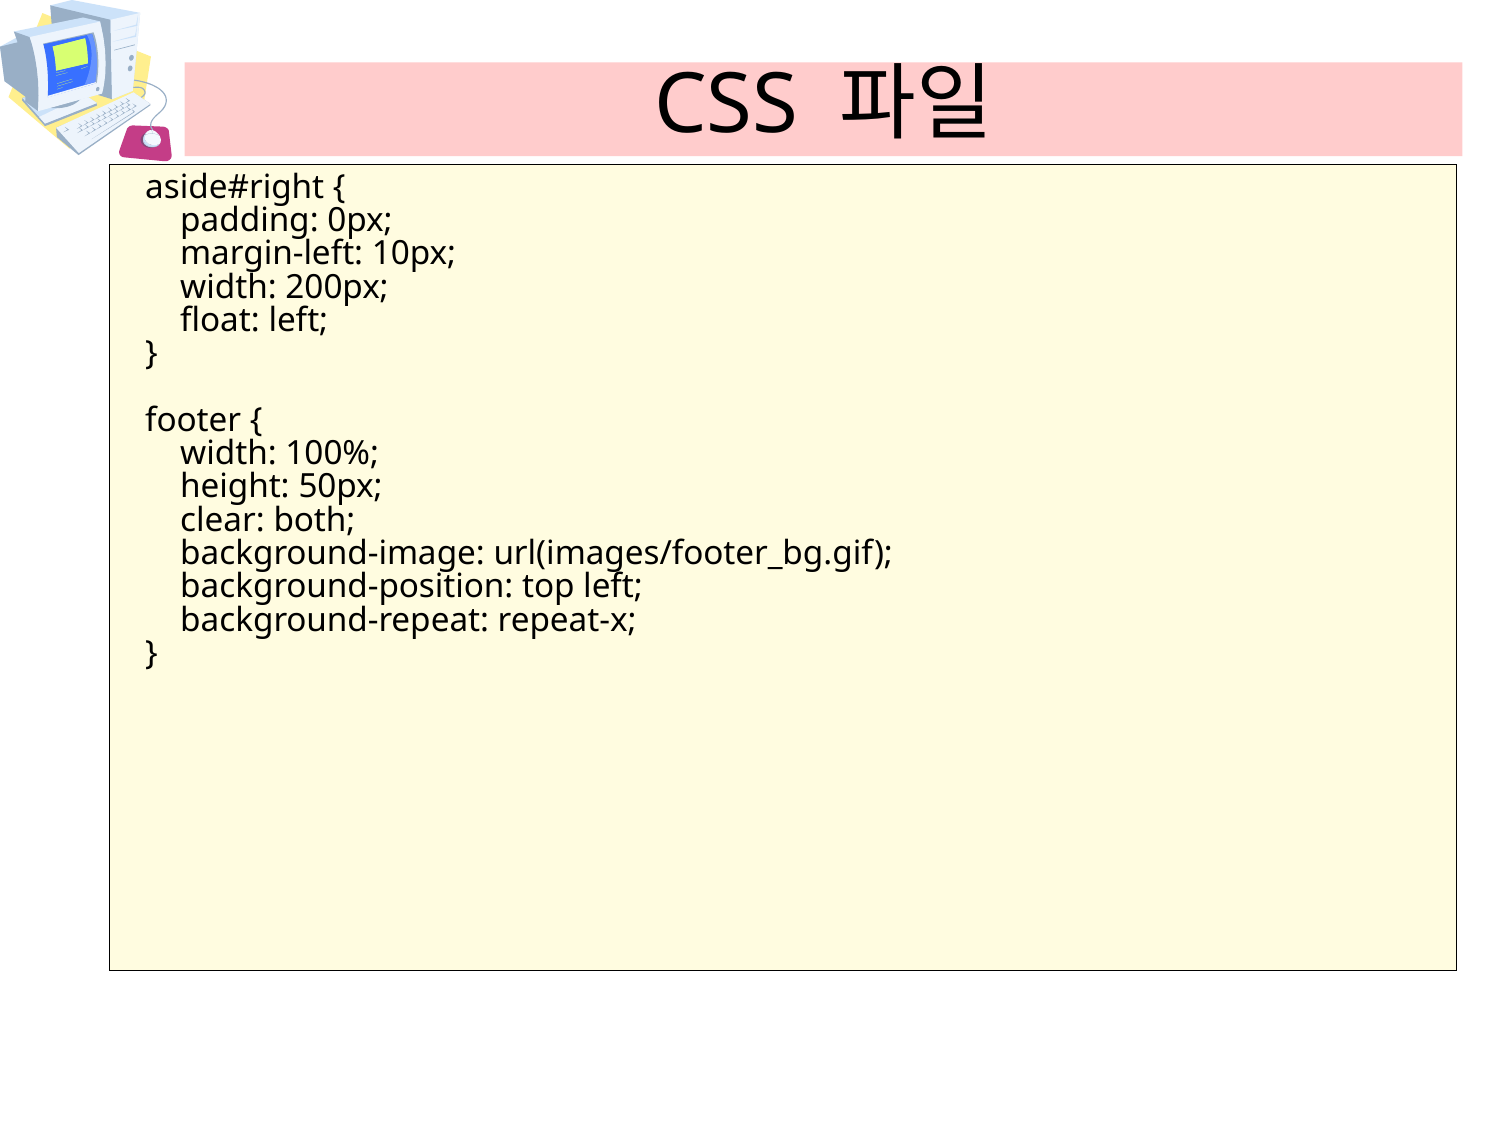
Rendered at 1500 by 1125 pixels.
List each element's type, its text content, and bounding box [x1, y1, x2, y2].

title CSS 파일 [184, 62, 1463, 157]
text_box aside#right { padding: 0px; margin-left: 10px; width: 200px; float: left; } footer { width: 100%; height: 50px; clear: both; background-image: url(images/footer_bg.gif); background-position: top left; background-repeat: repeat-x; } [109, 164, 1457, 971]
